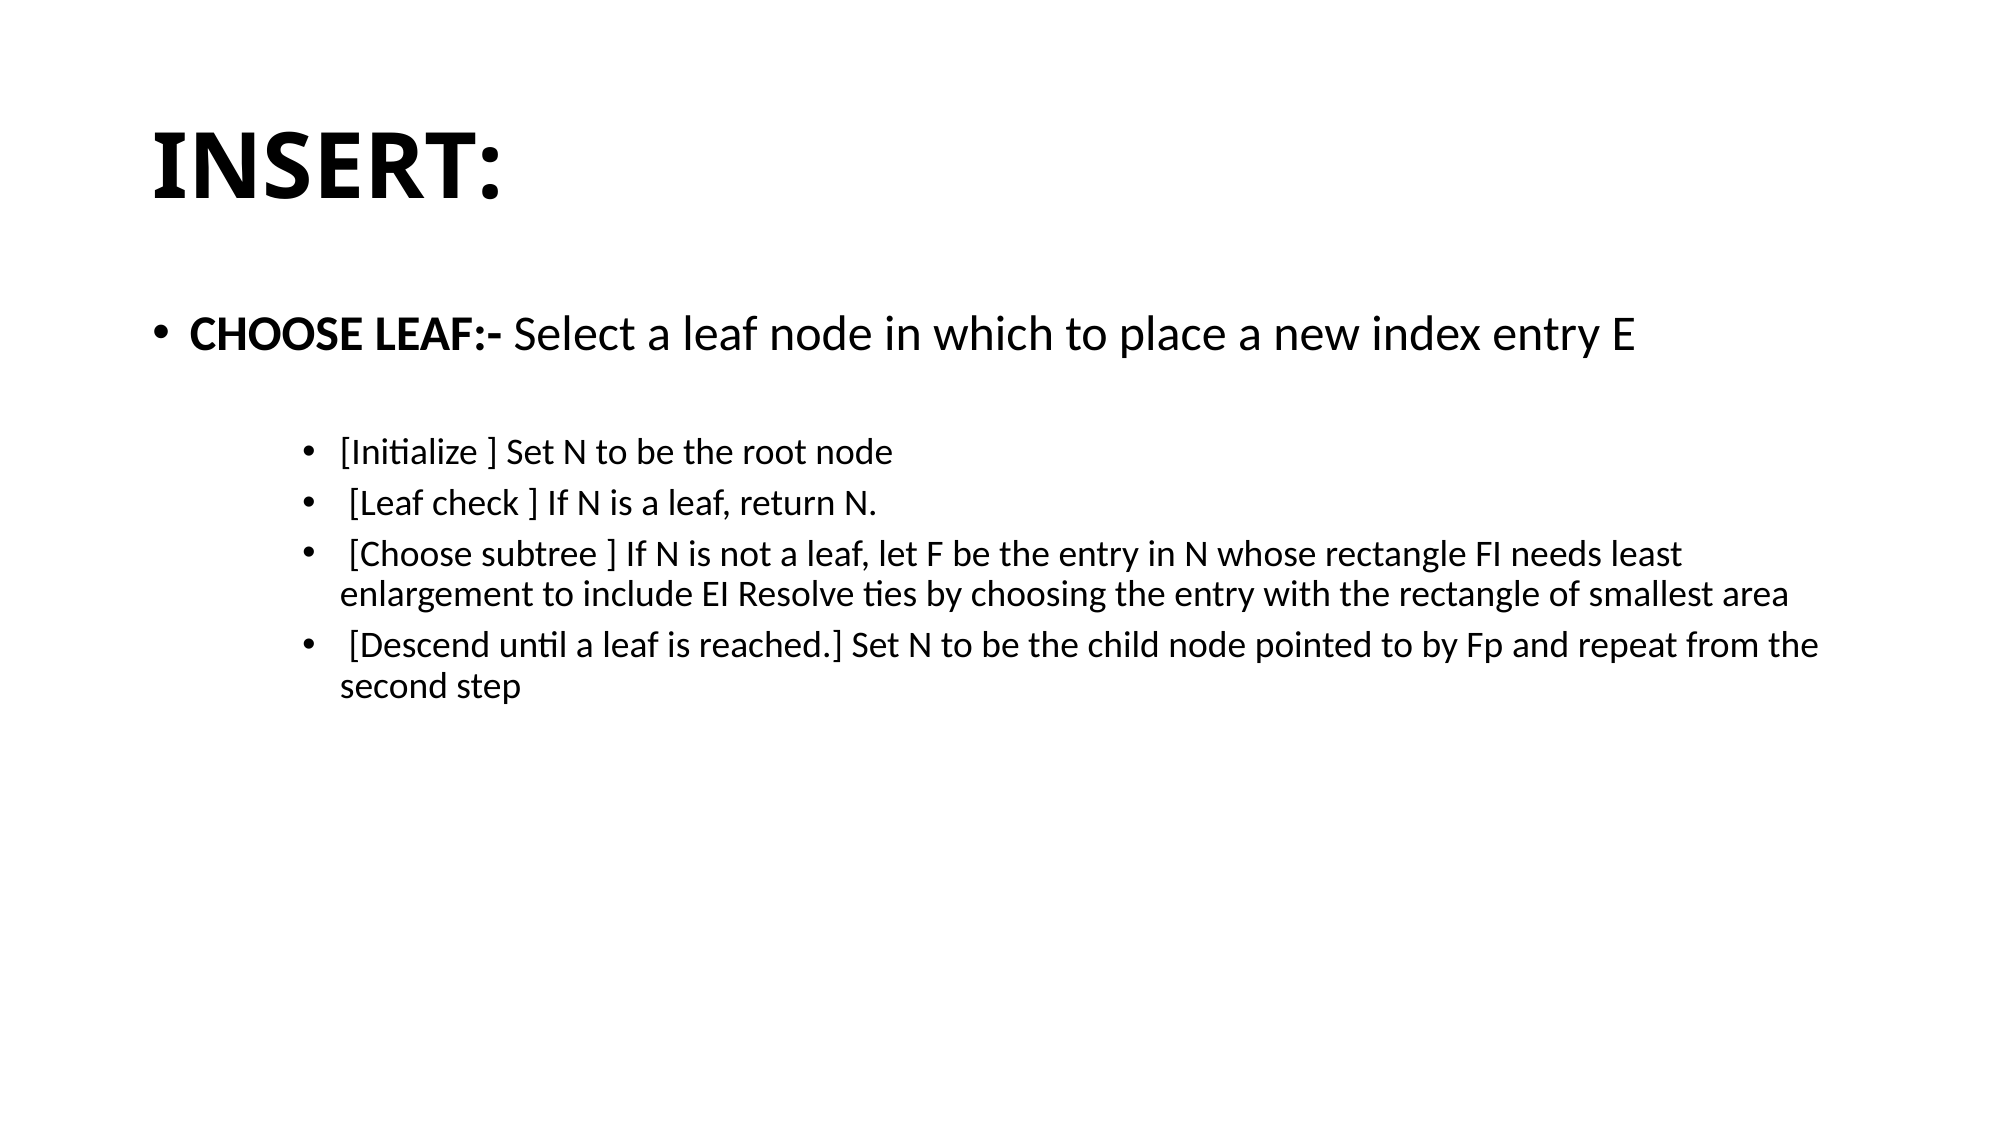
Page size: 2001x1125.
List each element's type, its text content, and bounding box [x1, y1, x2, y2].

title INSERT: [137, 59, 1863, 278]
list CHOOSE LEAF:- Select a leaf node in which to place a new index entry E [Initialize ] Set N to be the root node [Leaf check ] If N is a leaf, return N. [Choose subtree ] If N is not a leaf, let F be the entry in N whose rectangle FI needs least enlargement to include EI Resolve ties by choosing the entry with the rectangle of smallest area [Descend until a leaf is reached.] Set N to be the child node pointed to by Fp and repeat from the second step [137, 299, 1863, 1014]
